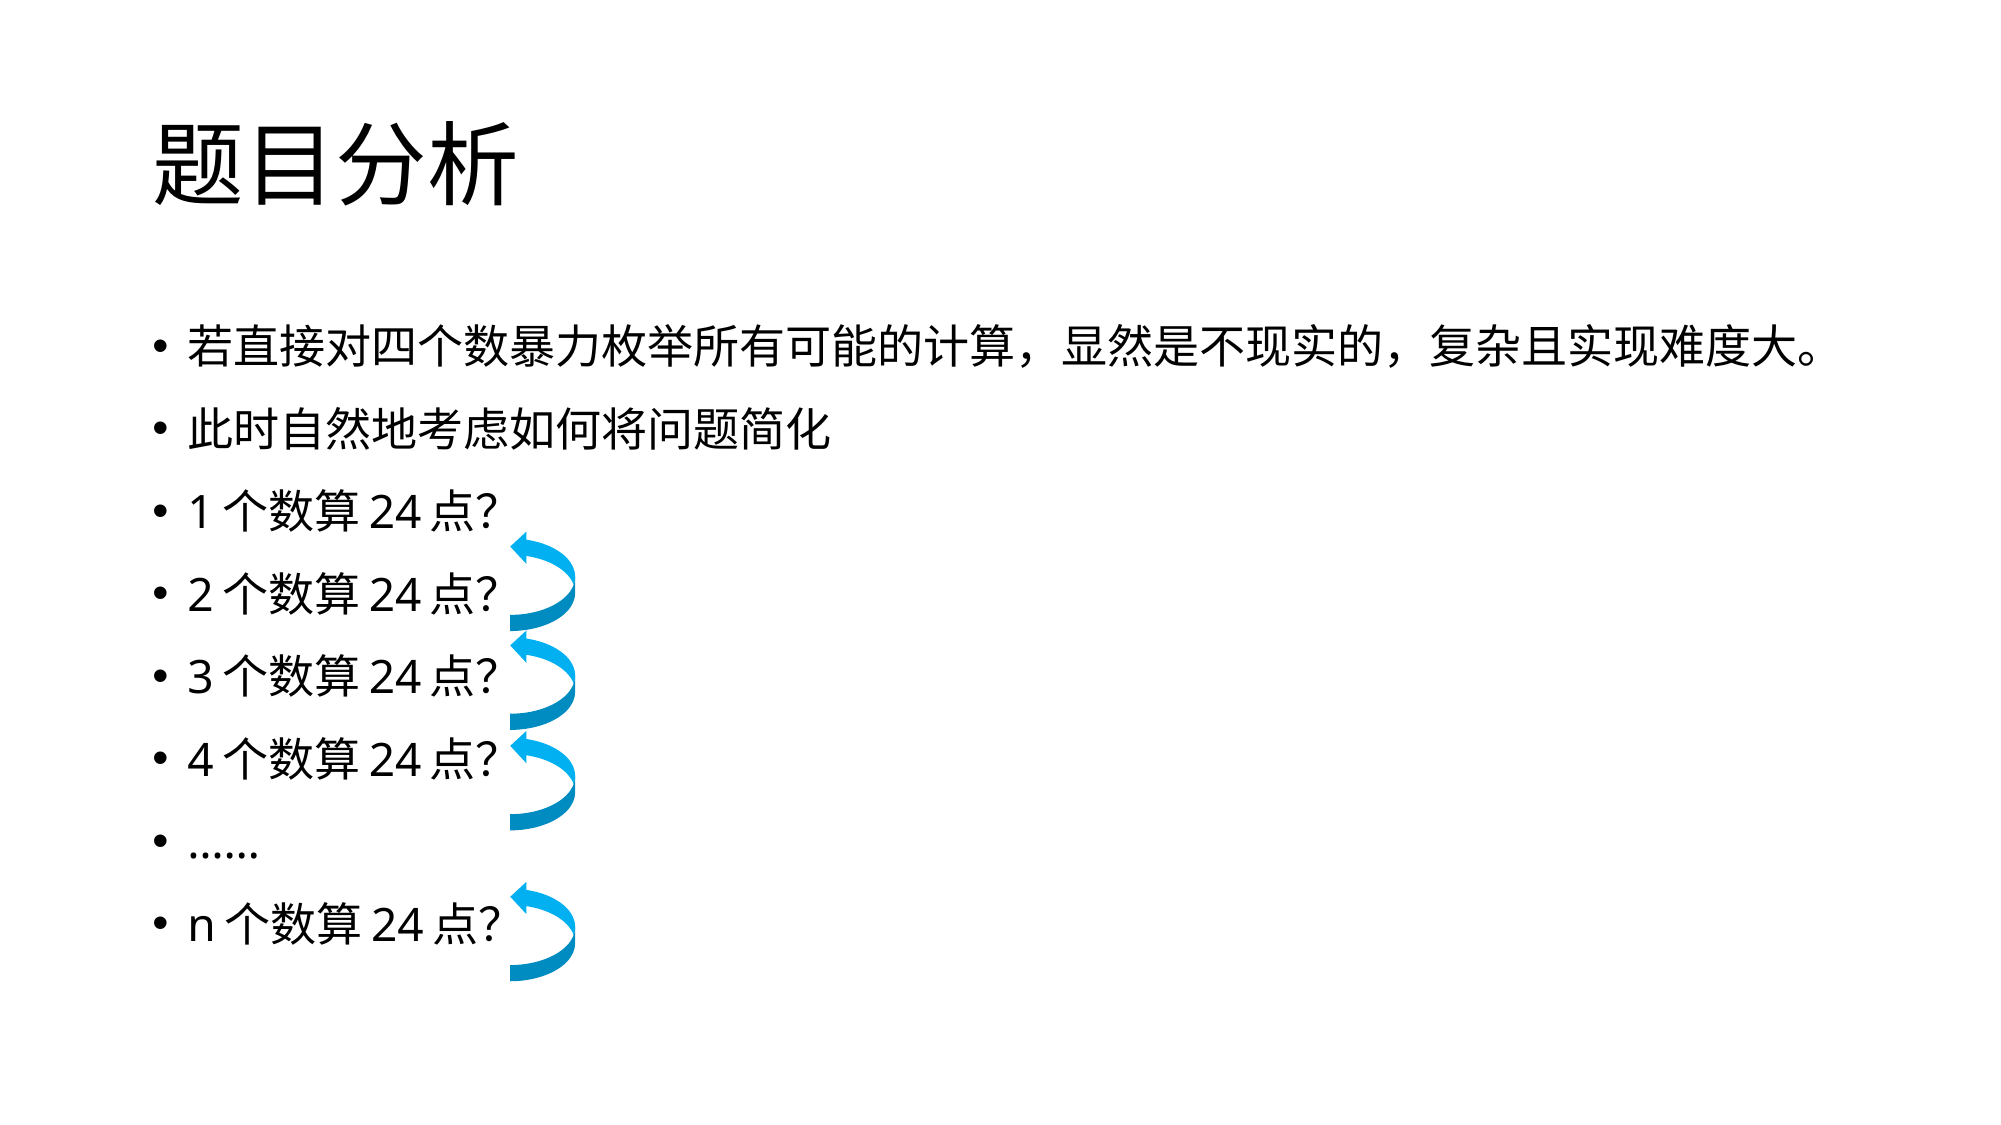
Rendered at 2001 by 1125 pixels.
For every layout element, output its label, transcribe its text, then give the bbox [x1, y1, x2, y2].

text_box [508, 529, 577, 633]
text_box [508, 879, 577, 983]
text_box [508, 728, 577, 832]
list 若直接对四个数暴力枚举所有可能的计算，显然是不现实的，复杂且实现难度大。 此时自然地考虑如何将问题简化 1个数算24点？ 2个数算24点？ 3个数算24点？ 4个数算24点？ …… n个数算24点？ [137, 299, 1863, 1014]
title 题目分析 [137, 59, 1863, 278]
text_box [508, 628, 577, 731]
